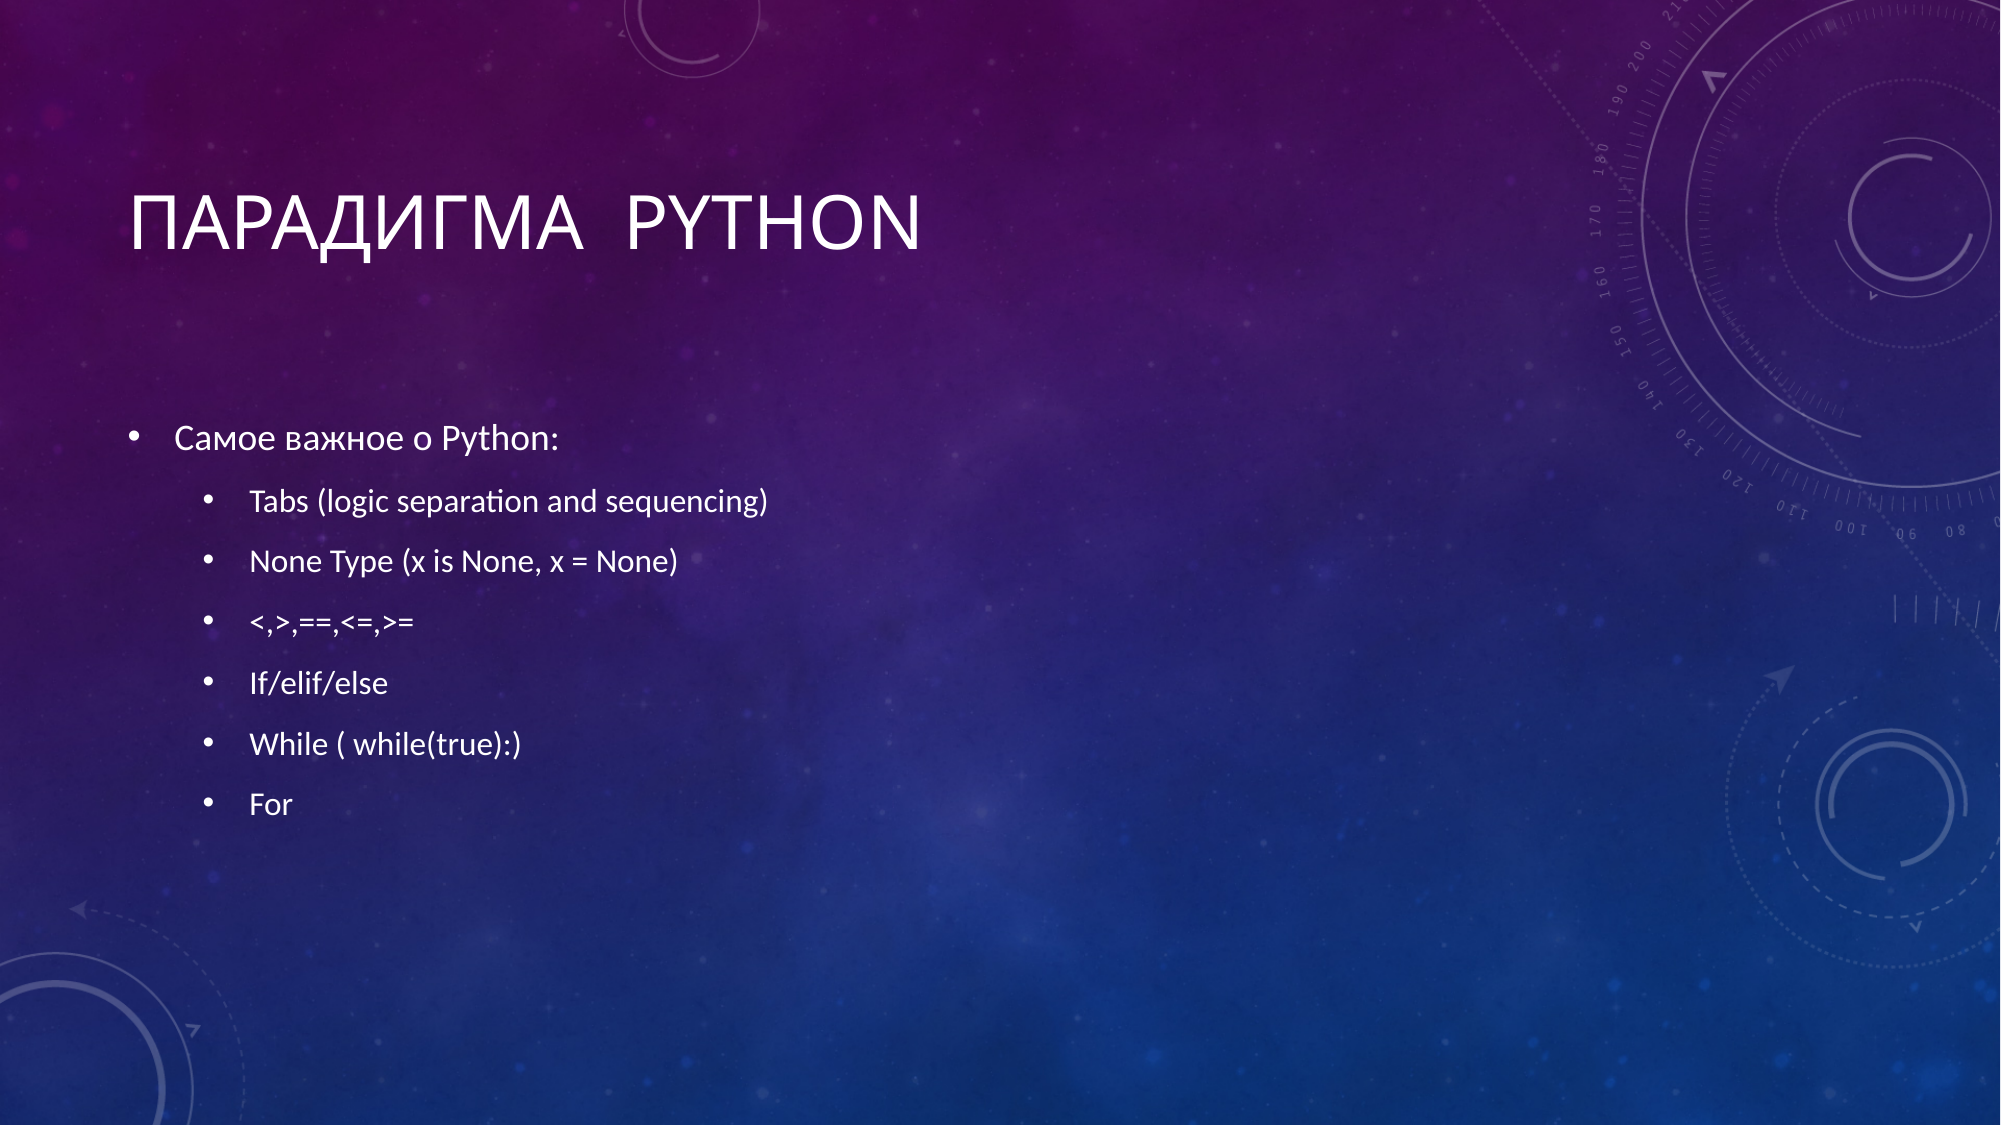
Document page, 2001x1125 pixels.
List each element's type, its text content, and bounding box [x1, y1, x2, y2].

list Самое важное о Python: Tabs (logic separation and sequencing) None Type (x is None, x = None) <,>,==,<=,>= If/elif/else While ( while(true):) For [112, 351, 1775, 950]
picture [0, 0, 2001, 1125]
title парадигма Python [112, 99, 1775, 339]
